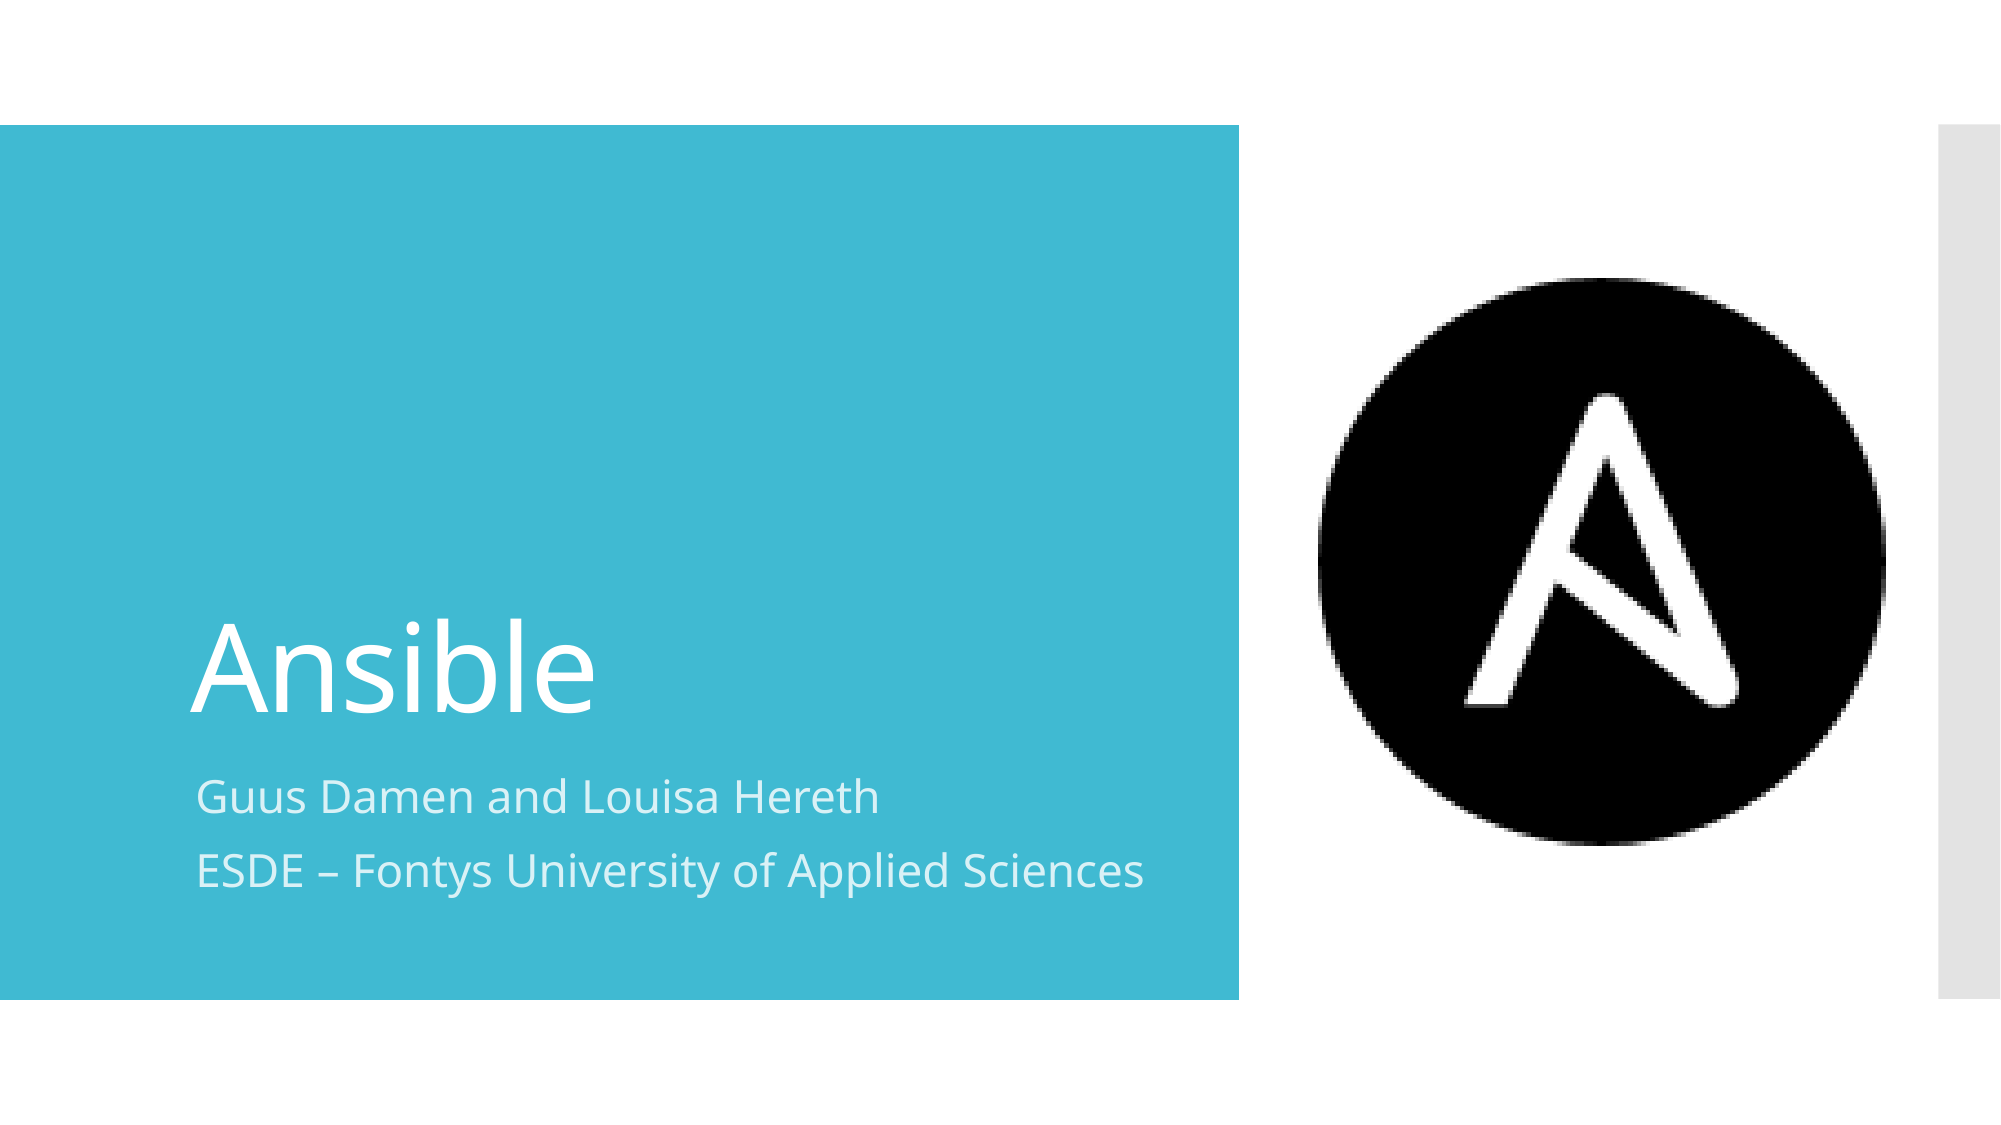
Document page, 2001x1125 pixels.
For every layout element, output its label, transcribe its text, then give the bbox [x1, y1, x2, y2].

text_box [0, 124, 1240, 1001]
text_box [0, 0, 2000, 1125]
text_box [1937, 124, 2000, 1000]
subtitle Guus Damen and Louisa Hereth ESDE – Fontys University of Applied Sciences [180, 766, 1171, 917]
title Ansible [175, 213, 1171, 747]
picture [1318, 277, 1886, 846]
